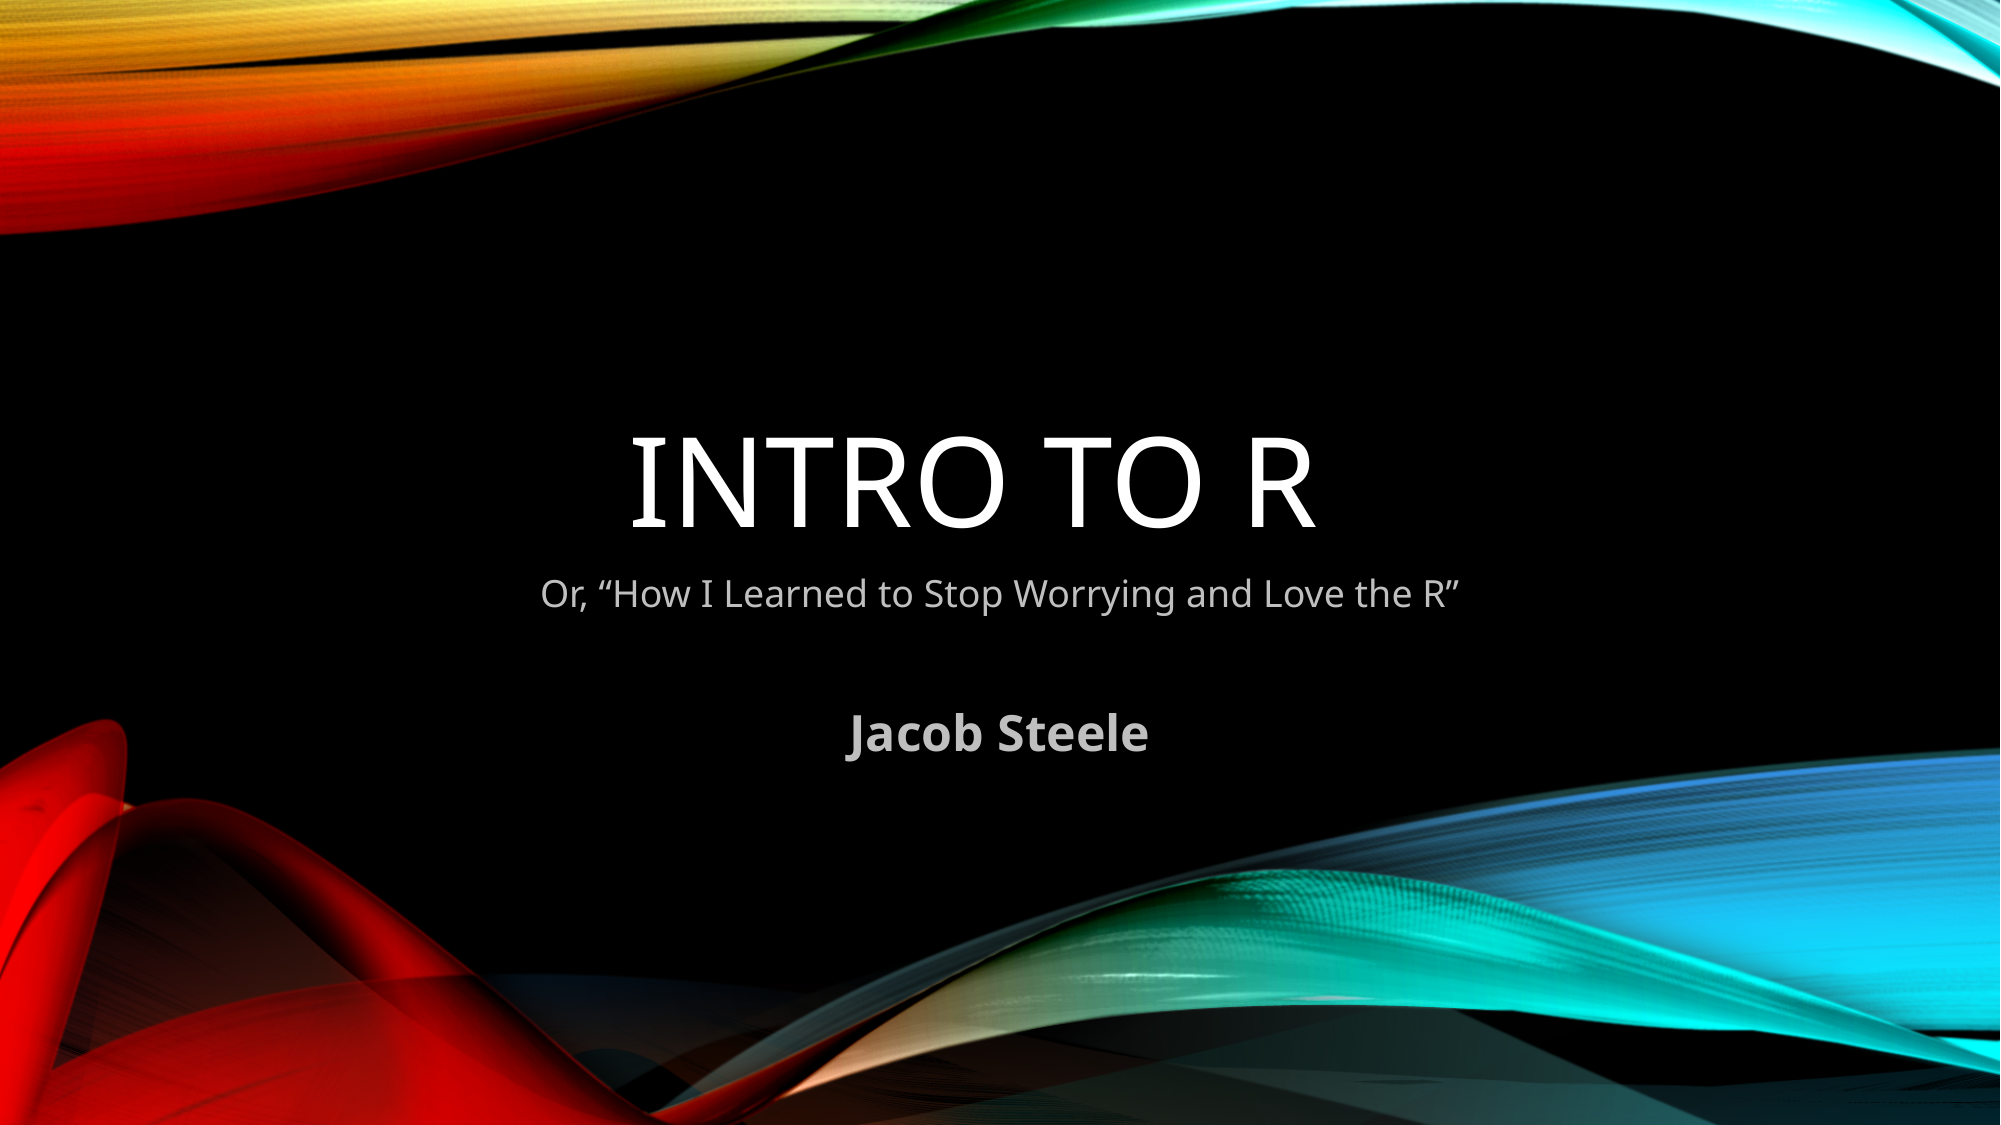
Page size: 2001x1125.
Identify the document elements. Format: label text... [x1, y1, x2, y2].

picture [0, 0, 2000, 237]
subtitle Or, “How I Learned to Stop Worrying and Love the R” Jacob Steele [488, 562, 1511, 760]
picture [0, 717, 2000, 1125]
title Intro to R [613, 392, 1387, 562]
